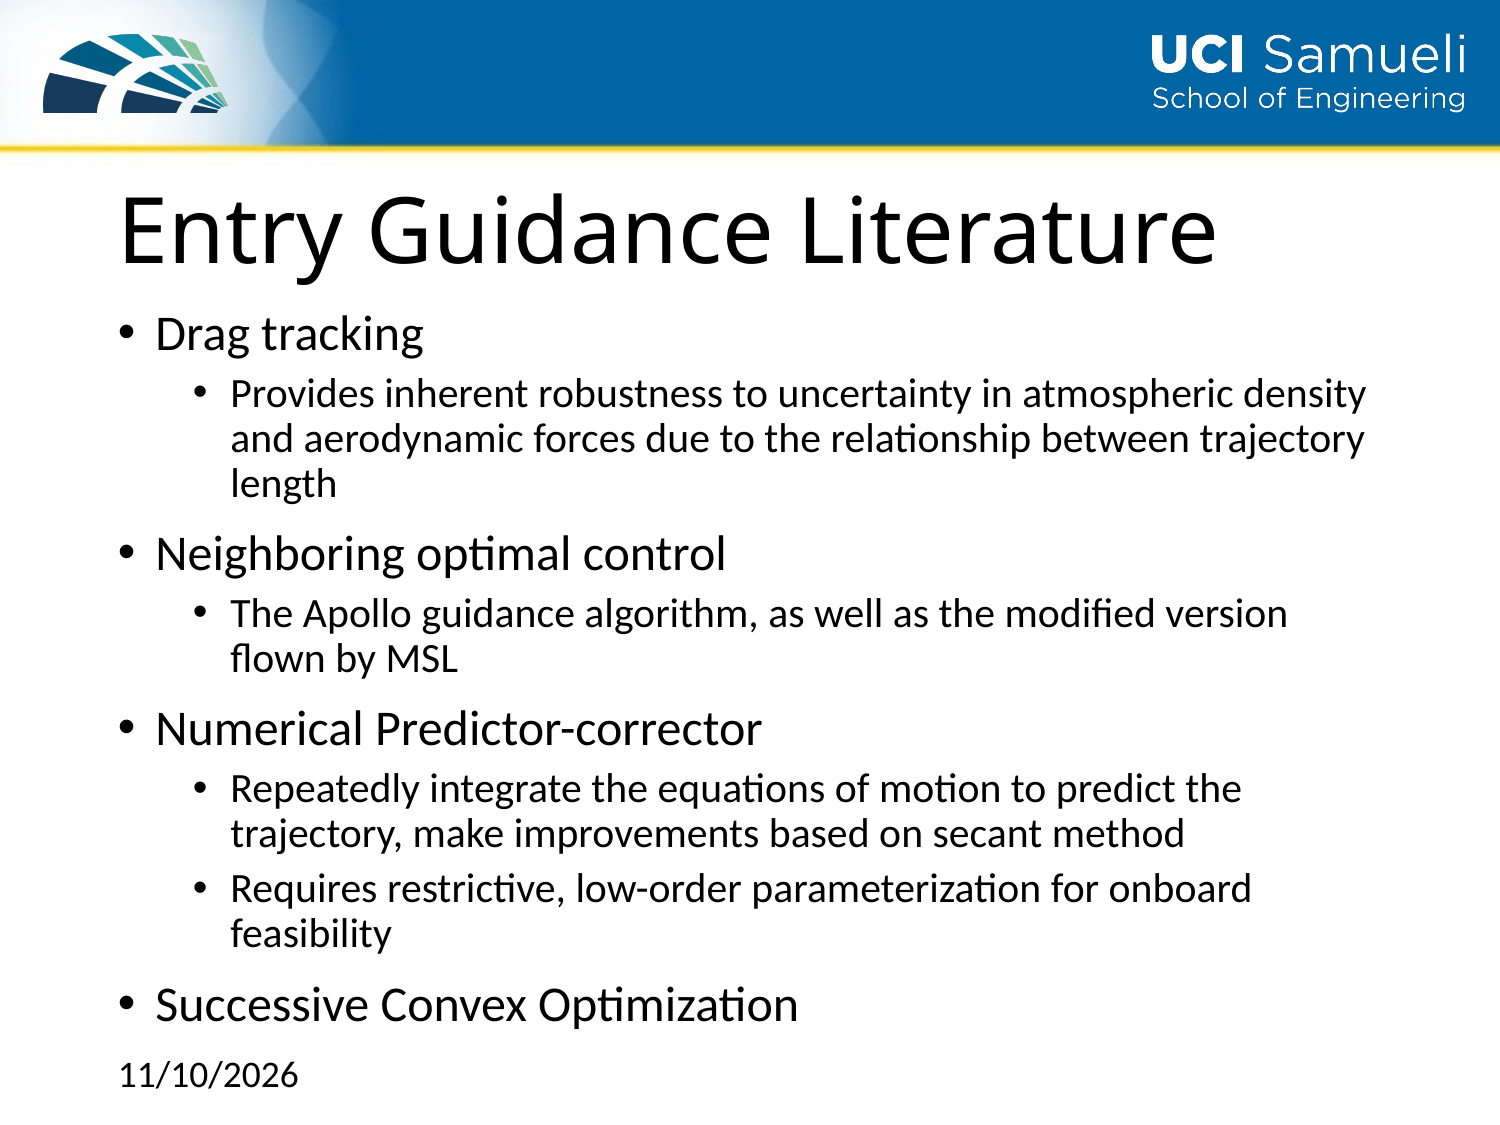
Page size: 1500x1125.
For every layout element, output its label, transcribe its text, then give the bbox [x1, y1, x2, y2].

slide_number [103, 1042, 441, 1103]
list Drag tracking Provides inherent robustness to uncertainty in atmospheric density and aerodynamic forces due to the relationship between trajectory length Neighboring optimal control The Apollo guidance algorithm, as well as the modified version flown by MSL Numerical Predictor-corrector Repeatedly integrate the equations of motion to predict the trajectory, make improvements based on secant method Requires restrictive, low-order parameterization for onboard feasibility Successive Convex Optimization [103, 299, 1397, 1014]
title Entry Guidance Literature [103, 177, 1397, 278]
picture [0, 0, 1500, 168]
